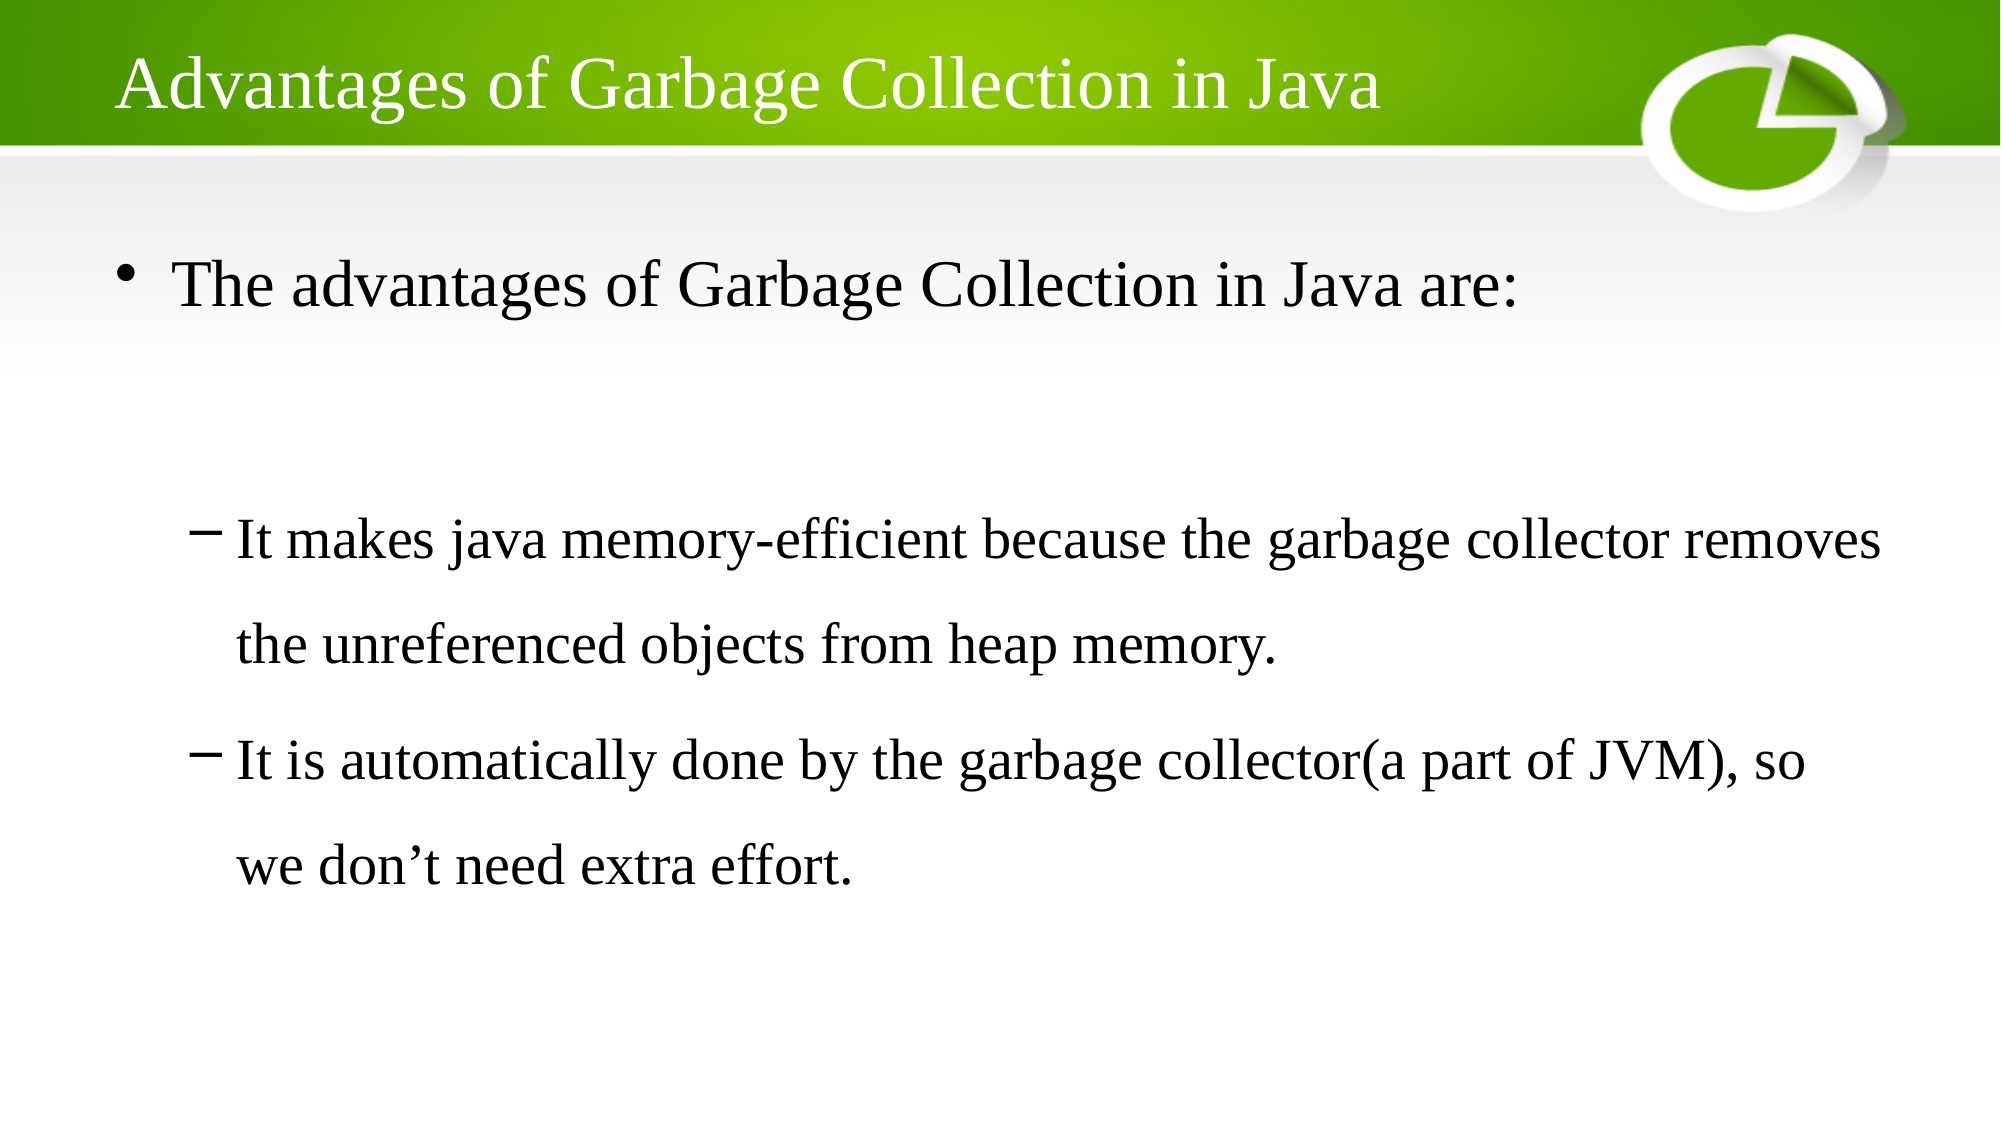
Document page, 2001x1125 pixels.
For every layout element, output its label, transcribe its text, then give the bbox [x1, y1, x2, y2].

picture [0, 0, 2001, 1125]
list The advantages of Garbage Collection in Java are: It makes java memory-efficient because the garbage collector removes the unreferenced objects from heap memory. It is automatically done by the garbage collector(a part of JVM), so we don’t need extra effort. [99, 192, 1901, 1006]
title Advantages of Garbage Collection in Java [99, 30, 1901, 127]
